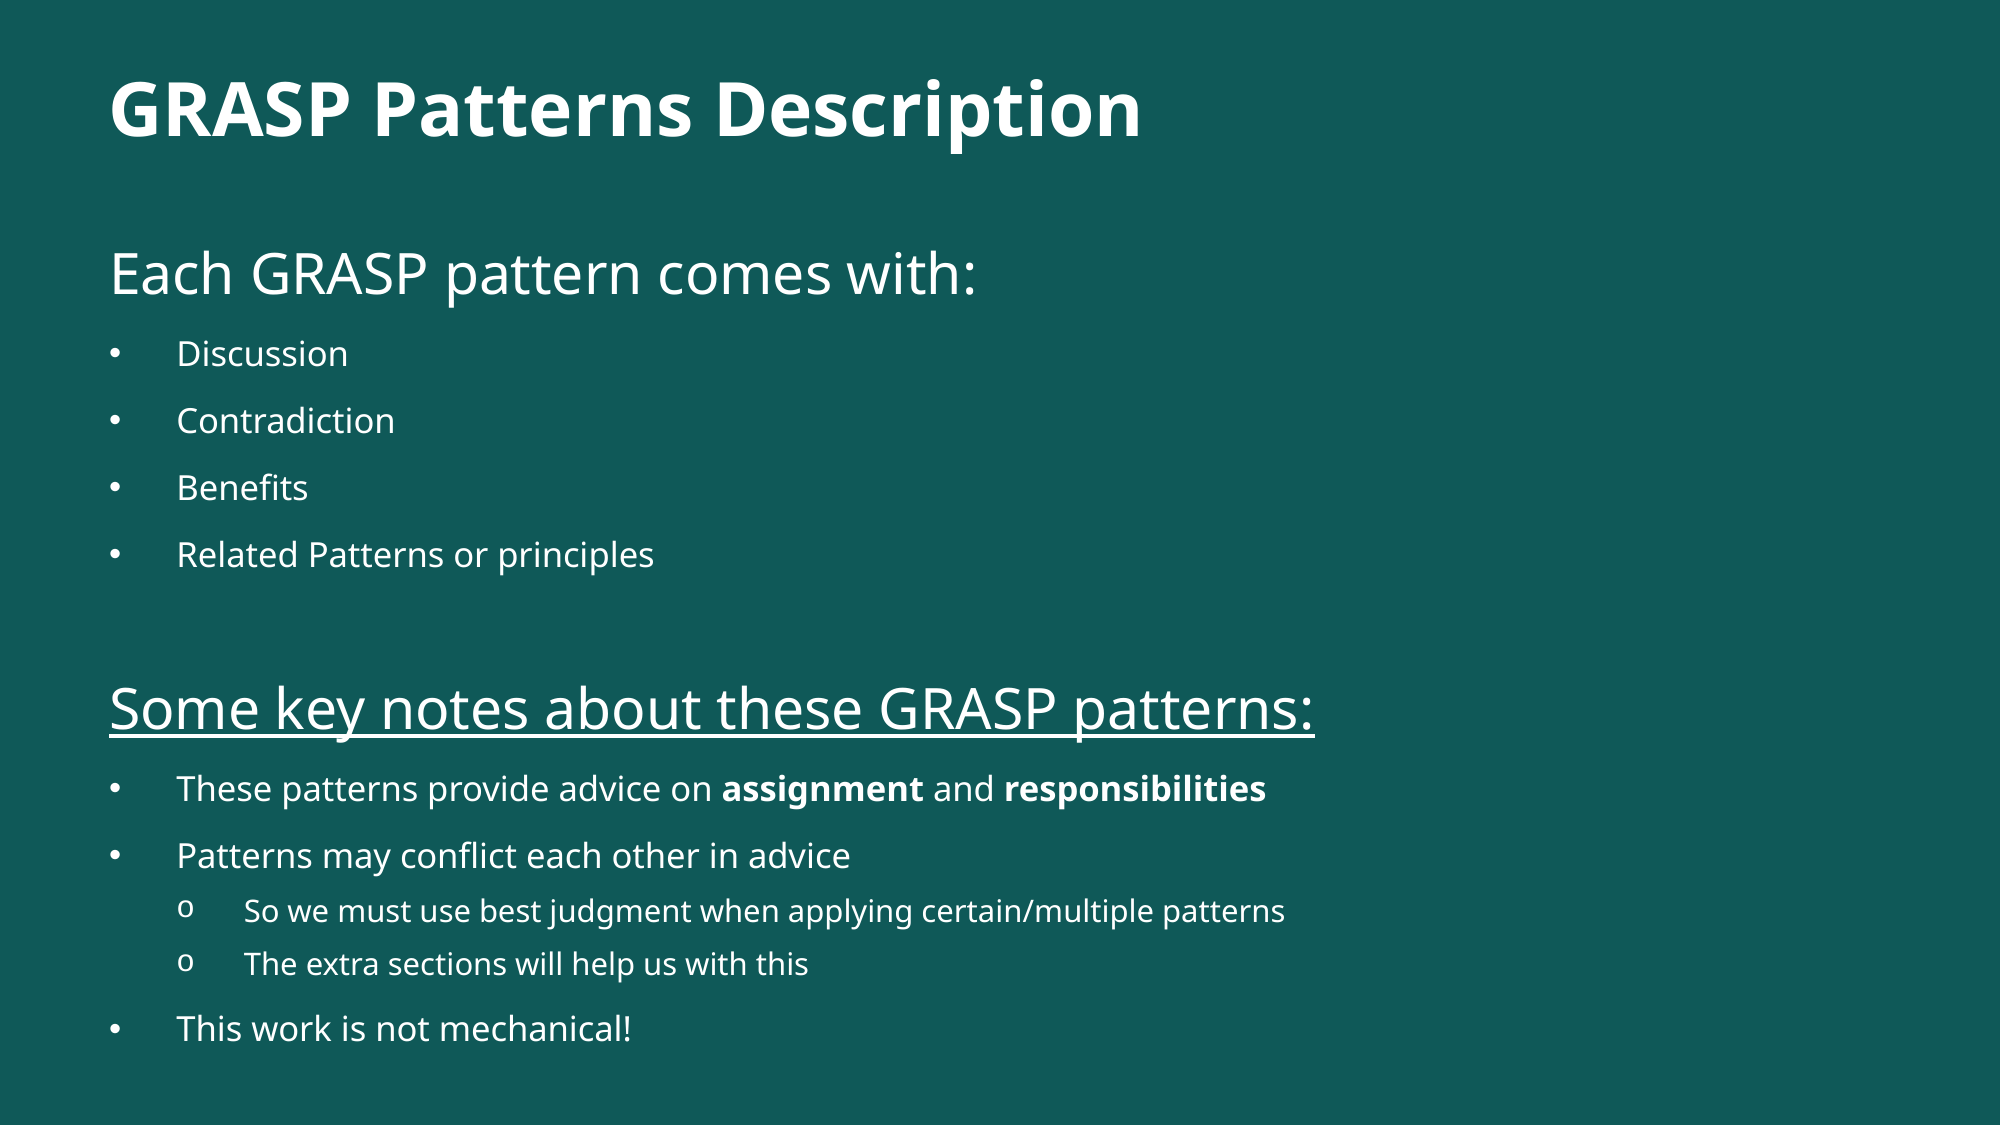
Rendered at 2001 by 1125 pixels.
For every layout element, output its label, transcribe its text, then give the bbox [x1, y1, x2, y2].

list Each GRASP pattern comes with: Discussion Contradiction Benefits Related Patterns or principles Some key notes about these GRASP patterns: These patterns provide advice on assignment and responsibilities Patterns may conflict each other in advice So we must use best judgment when applying certain/multiple patterns The extra sections will help us with this This work is not mechanical! [94, 216, 1907, 1066]
title GRASP Patterns Description [93, 64, 1819, 282]
